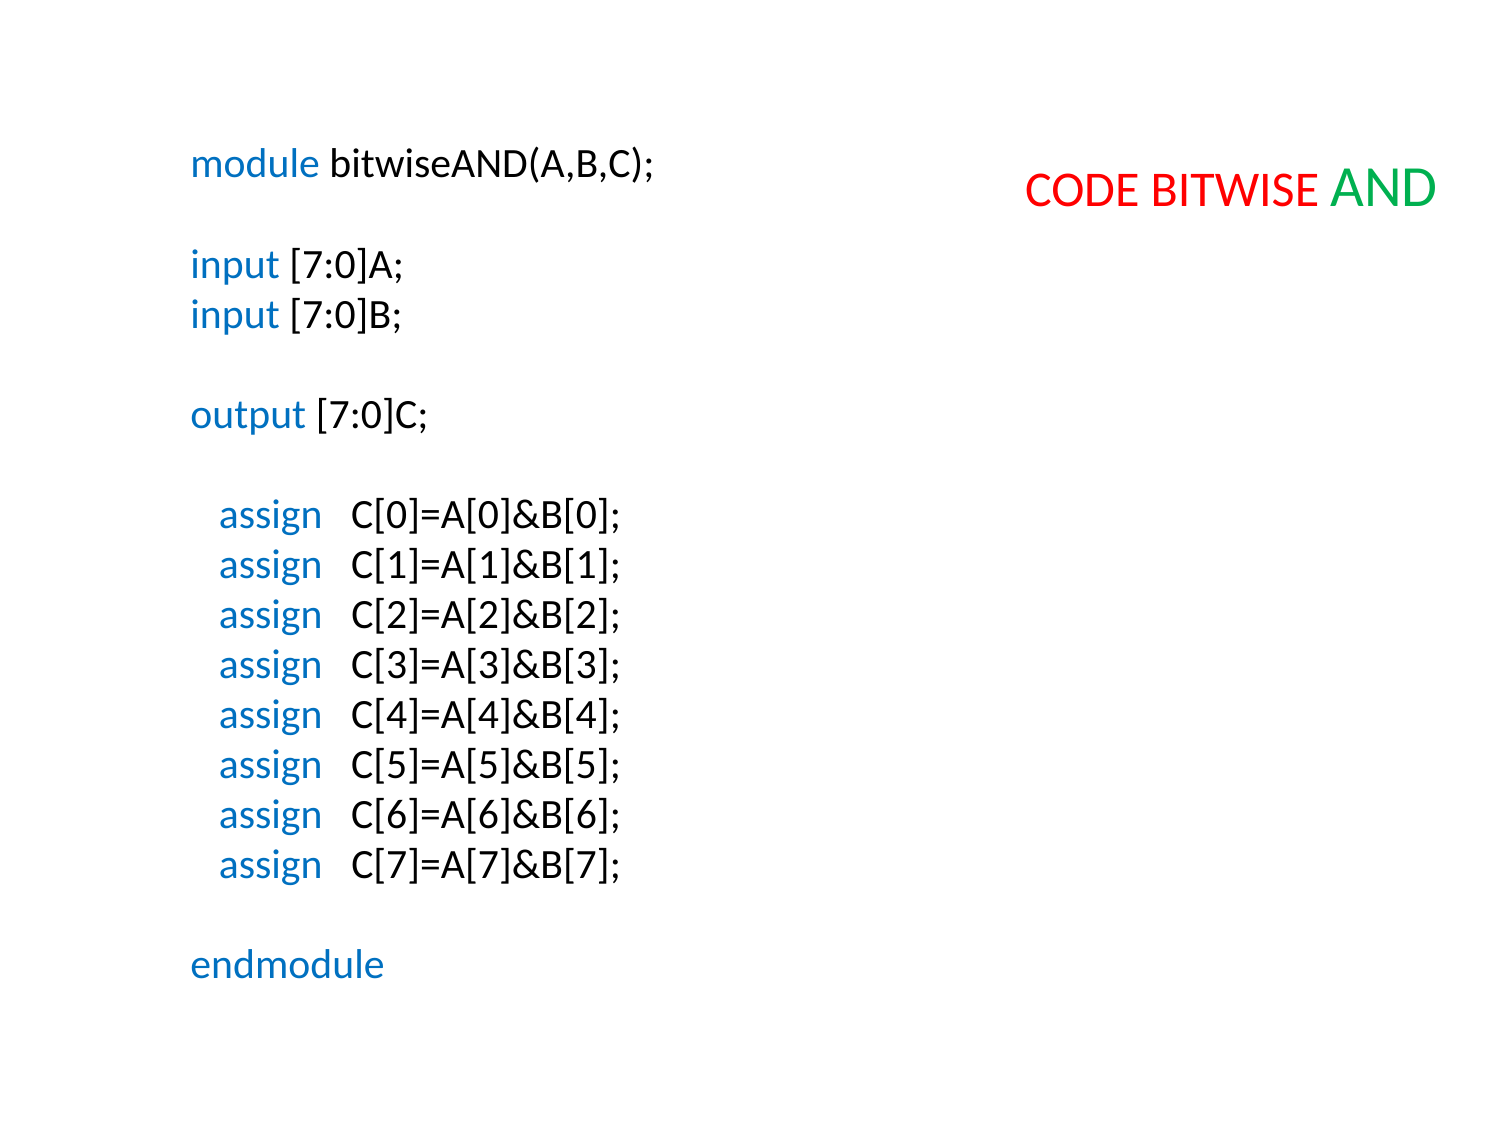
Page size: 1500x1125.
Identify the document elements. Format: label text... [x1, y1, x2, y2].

text_box module bitwiseAND(A,B,C); input [7:0]A; input [7:0]B; output [7:0]C; assign C[0]=A[0]&B[0]; assign C[1]=A[1]&B[1]; assign C[2]=A[2]&B[2]; assign C[3]=A[3]&B[3]; assign C[4]=A[4]&B[4]; assign C[5]=A[5]&B[5]; assign C[6]=A[6]&B[6]; assign C[7]=A[7]&B[7]; endmodule [175, 128, 926, 994]
text_box CODE BITWISE AND [1010, 140, 1453, 226]
